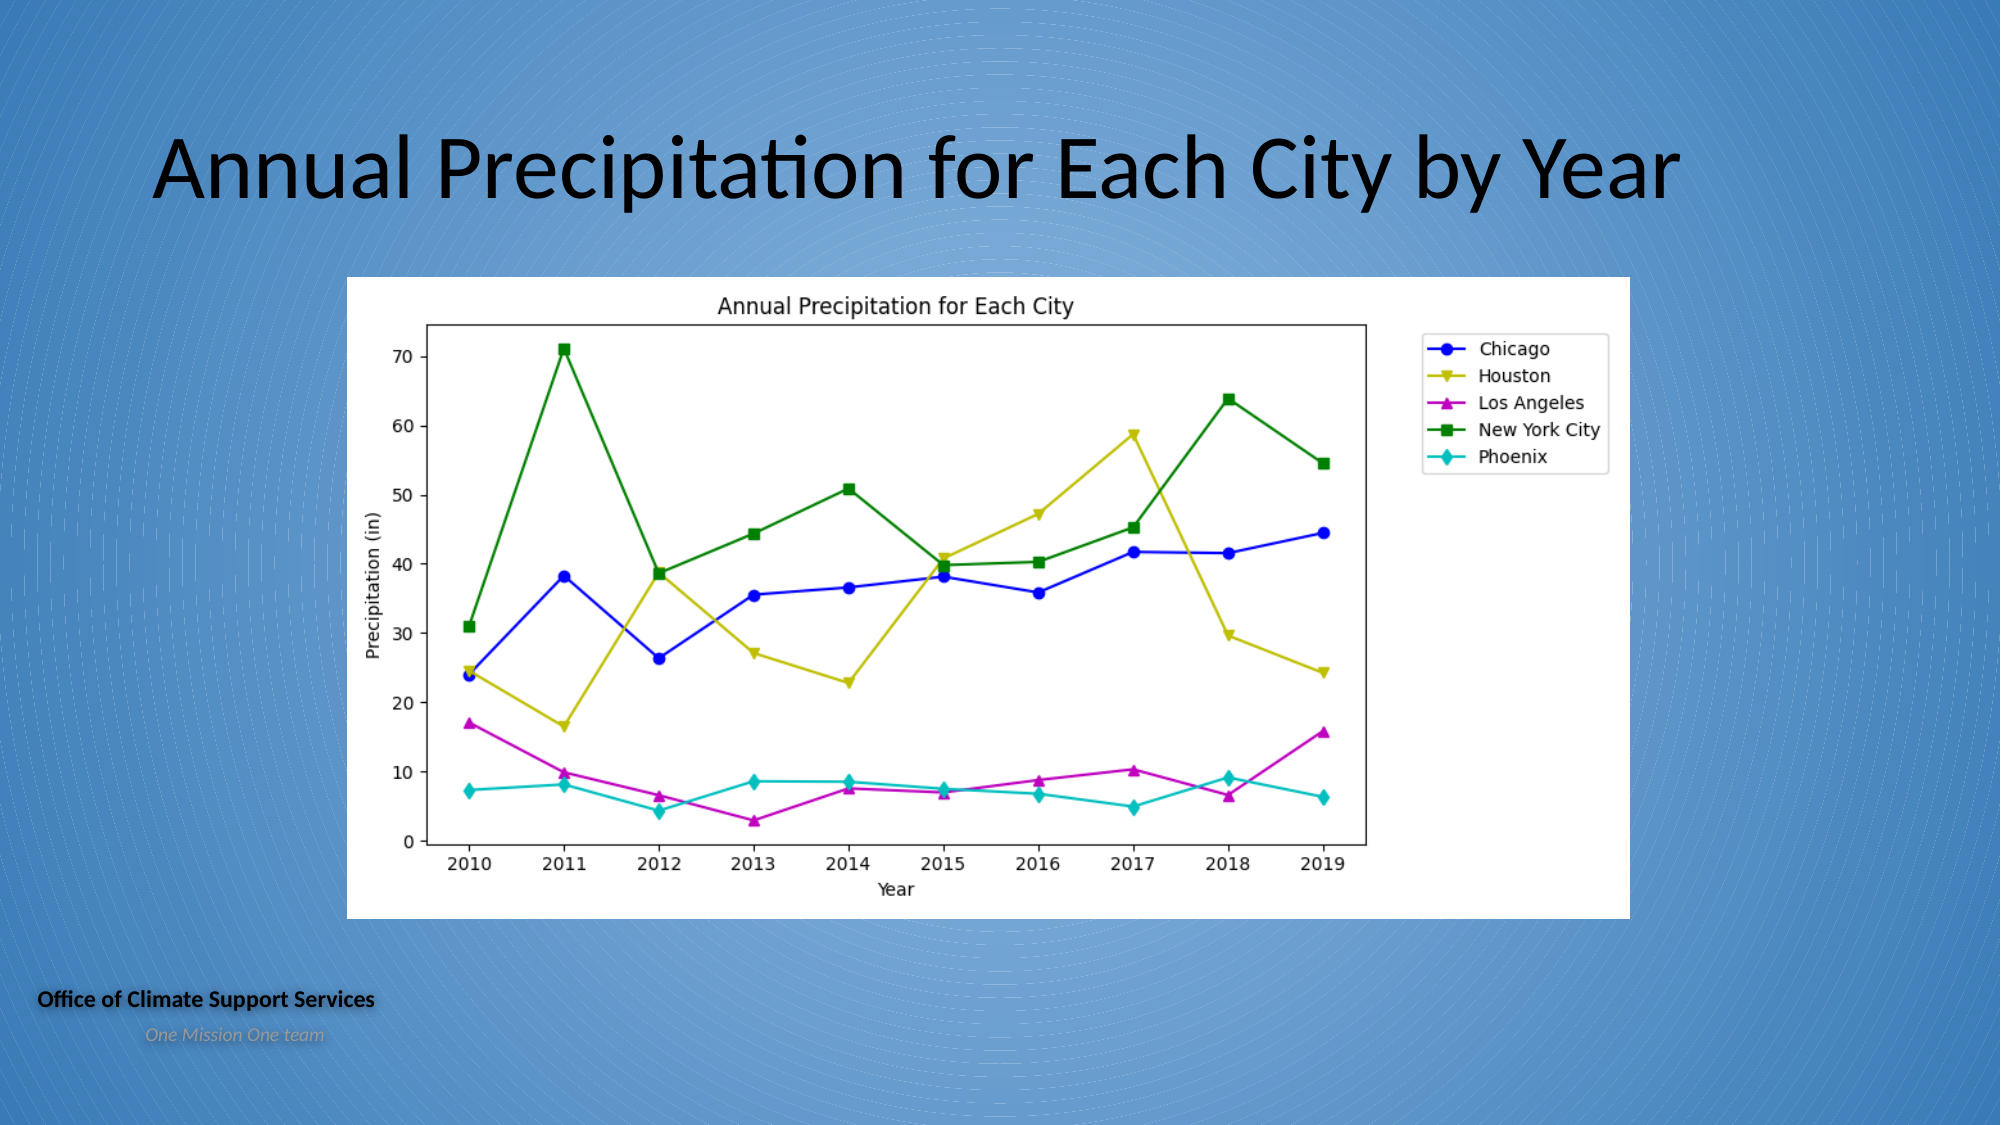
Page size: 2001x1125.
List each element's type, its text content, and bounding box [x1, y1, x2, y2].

text_box Office of Climate Support Services One Mission One team [22, 968, 1348, 1063]
picture [347, 277, 1630, 919]
title Annual Precipitation for Each City by Year [137, 59, 1863, 278]
